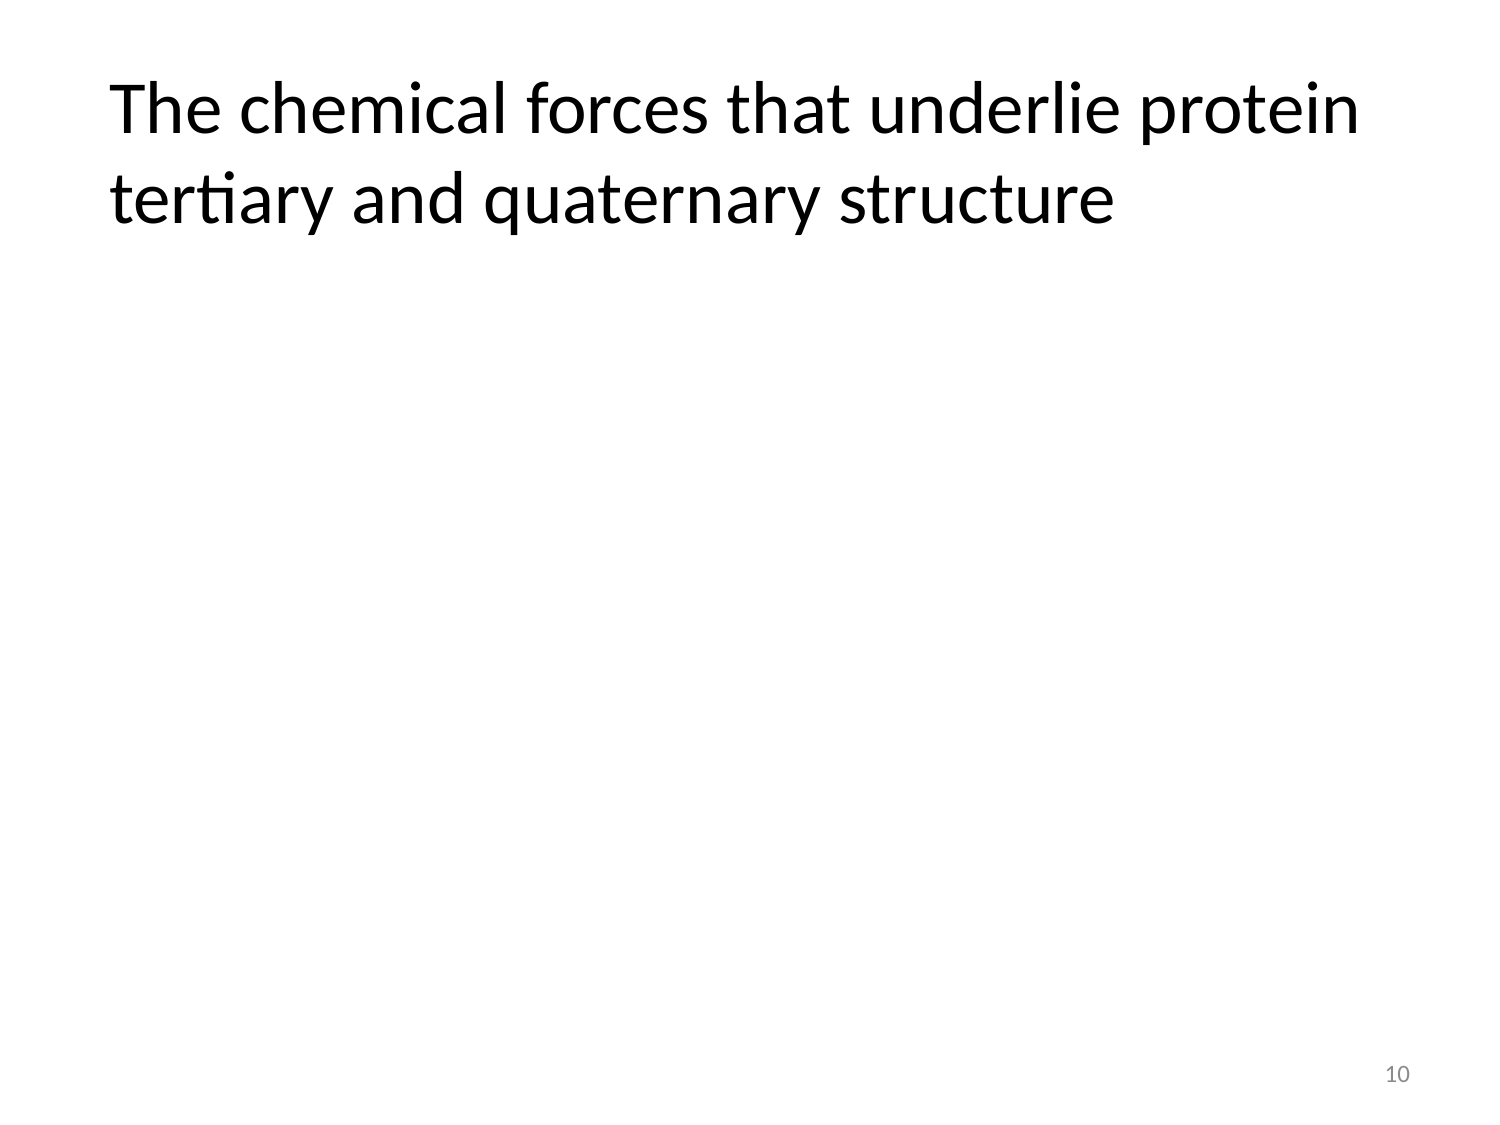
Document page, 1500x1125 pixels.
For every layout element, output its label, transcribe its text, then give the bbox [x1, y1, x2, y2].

slide_number 10 [1074, 1042, 1425, 1103]
text_box The chemical forces that underlie protein tertiary and quaternary structure [94, 51, 1425, 247]
